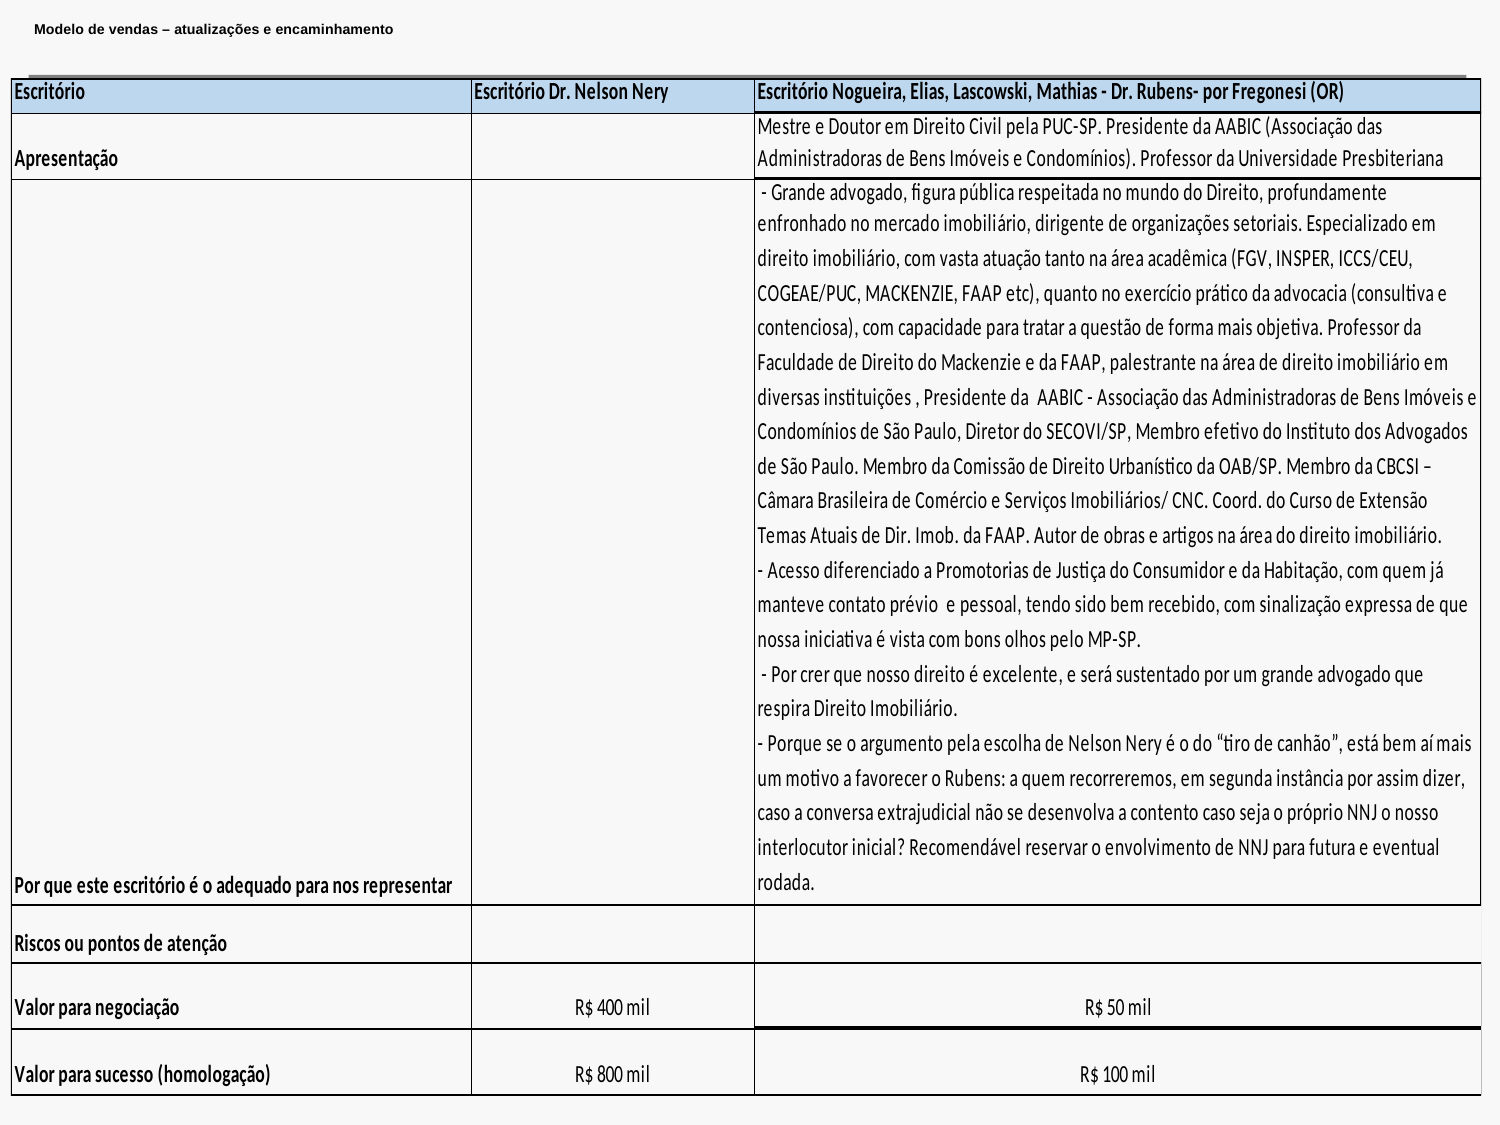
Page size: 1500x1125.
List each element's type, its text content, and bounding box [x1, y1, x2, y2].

title Modelo de vendas – atualizações e encaminhamento [33, 22, 1461, 51]
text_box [10, 77, 1483, 1098]
